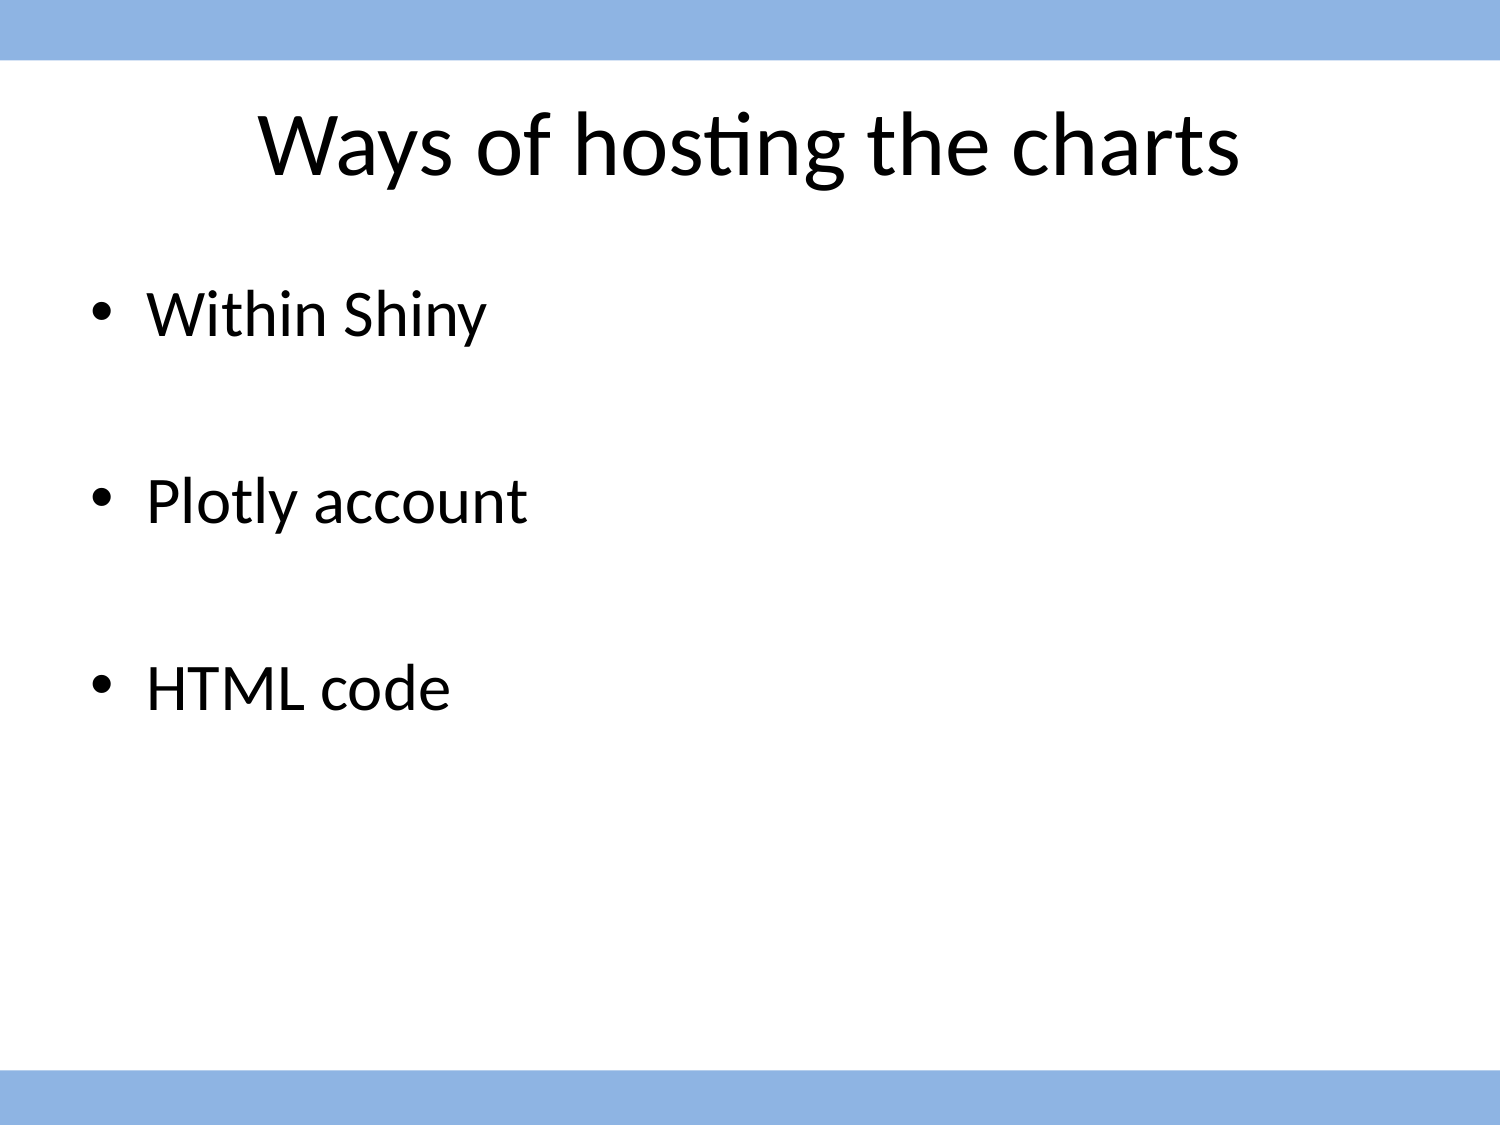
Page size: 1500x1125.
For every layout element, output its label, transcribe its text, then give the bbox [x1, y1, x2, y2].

text_box [0, 1070, 1500, 1125]
list Within Shiny Plotly account HTML code [75, 262, 1425, 1005]
text_box [0, 0, 1500, 61]
title Ways of hosting the charts [75, 61, 1425, 233]
